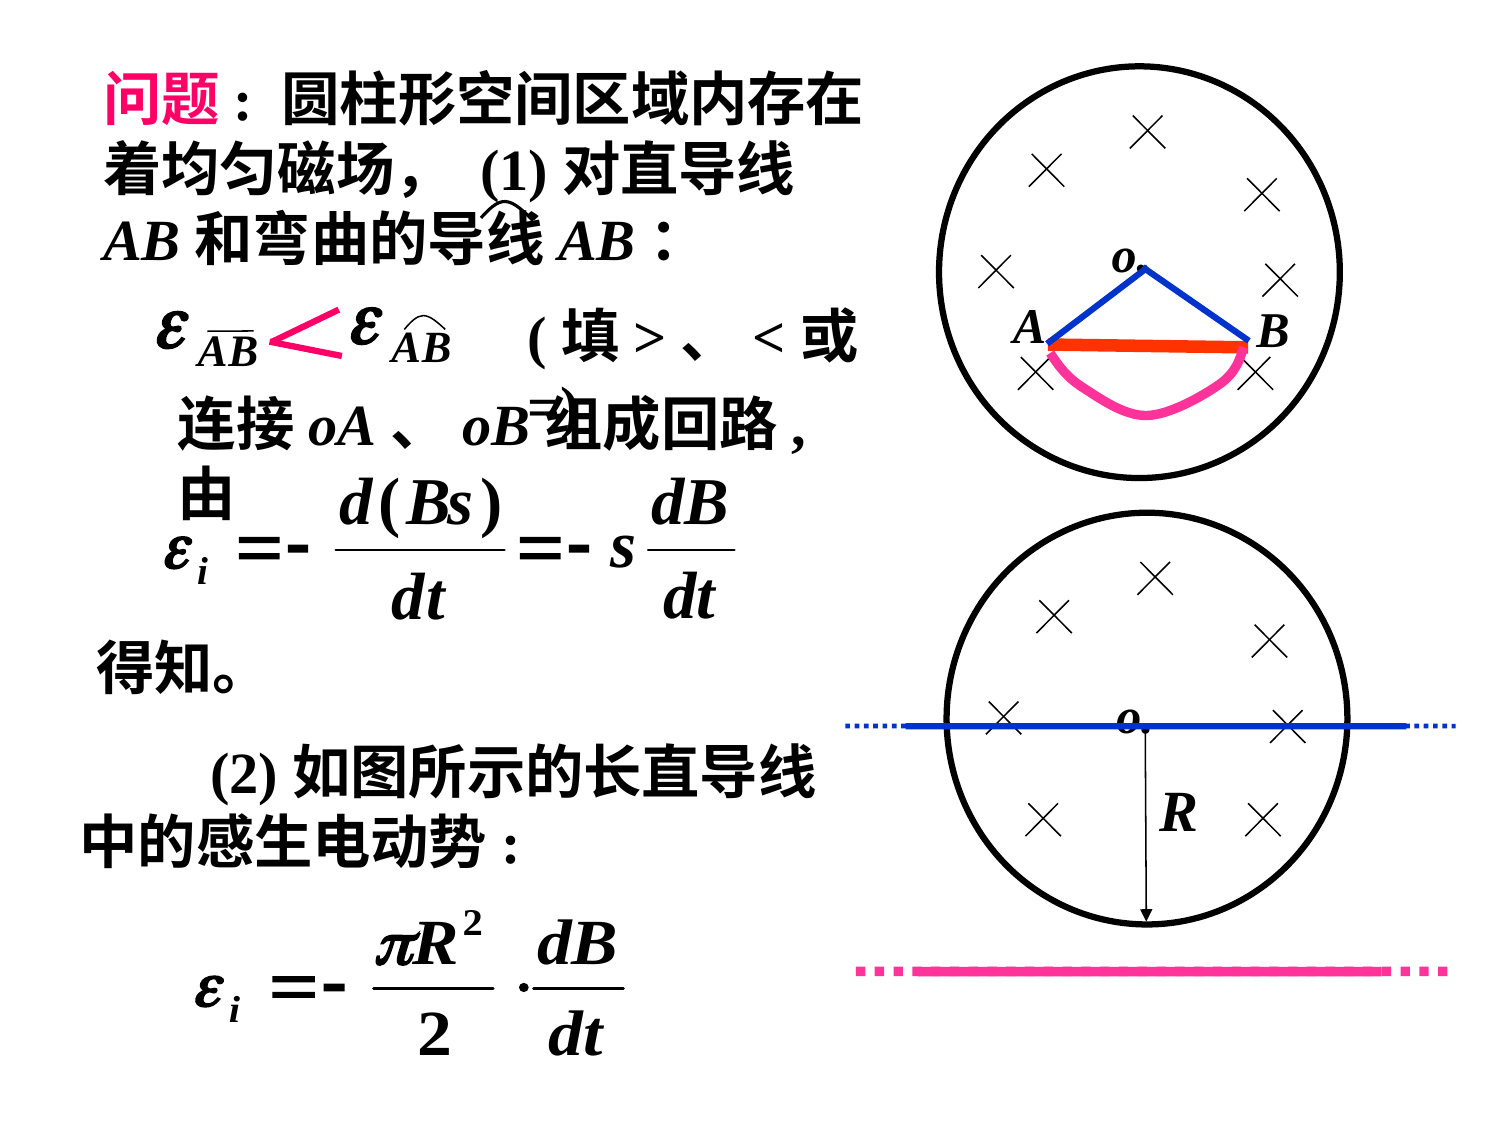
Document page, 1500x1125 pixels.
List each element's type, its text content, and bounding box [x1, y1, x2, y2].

text_box (2)如图所示的长直导线中的感生电动势: [64, 727, 855, 883]
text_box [269, 309, 342, 356]
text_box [143, 266, 900, 380]
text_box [503, 456, 749, 635]
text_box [998, 267, 1316, 365]
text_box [153, 456, 503, 635]
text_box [88, 54, 888, 280]
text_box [939, 66, 1340, 479]
text_box 连接oA、oB组成回路,由 [163, 380, 856, 535]
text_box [855, 512, 1457, 1076]
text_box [182, 893, 636, 1071]
text_box 得知。 [81, 623, 366, 709]
